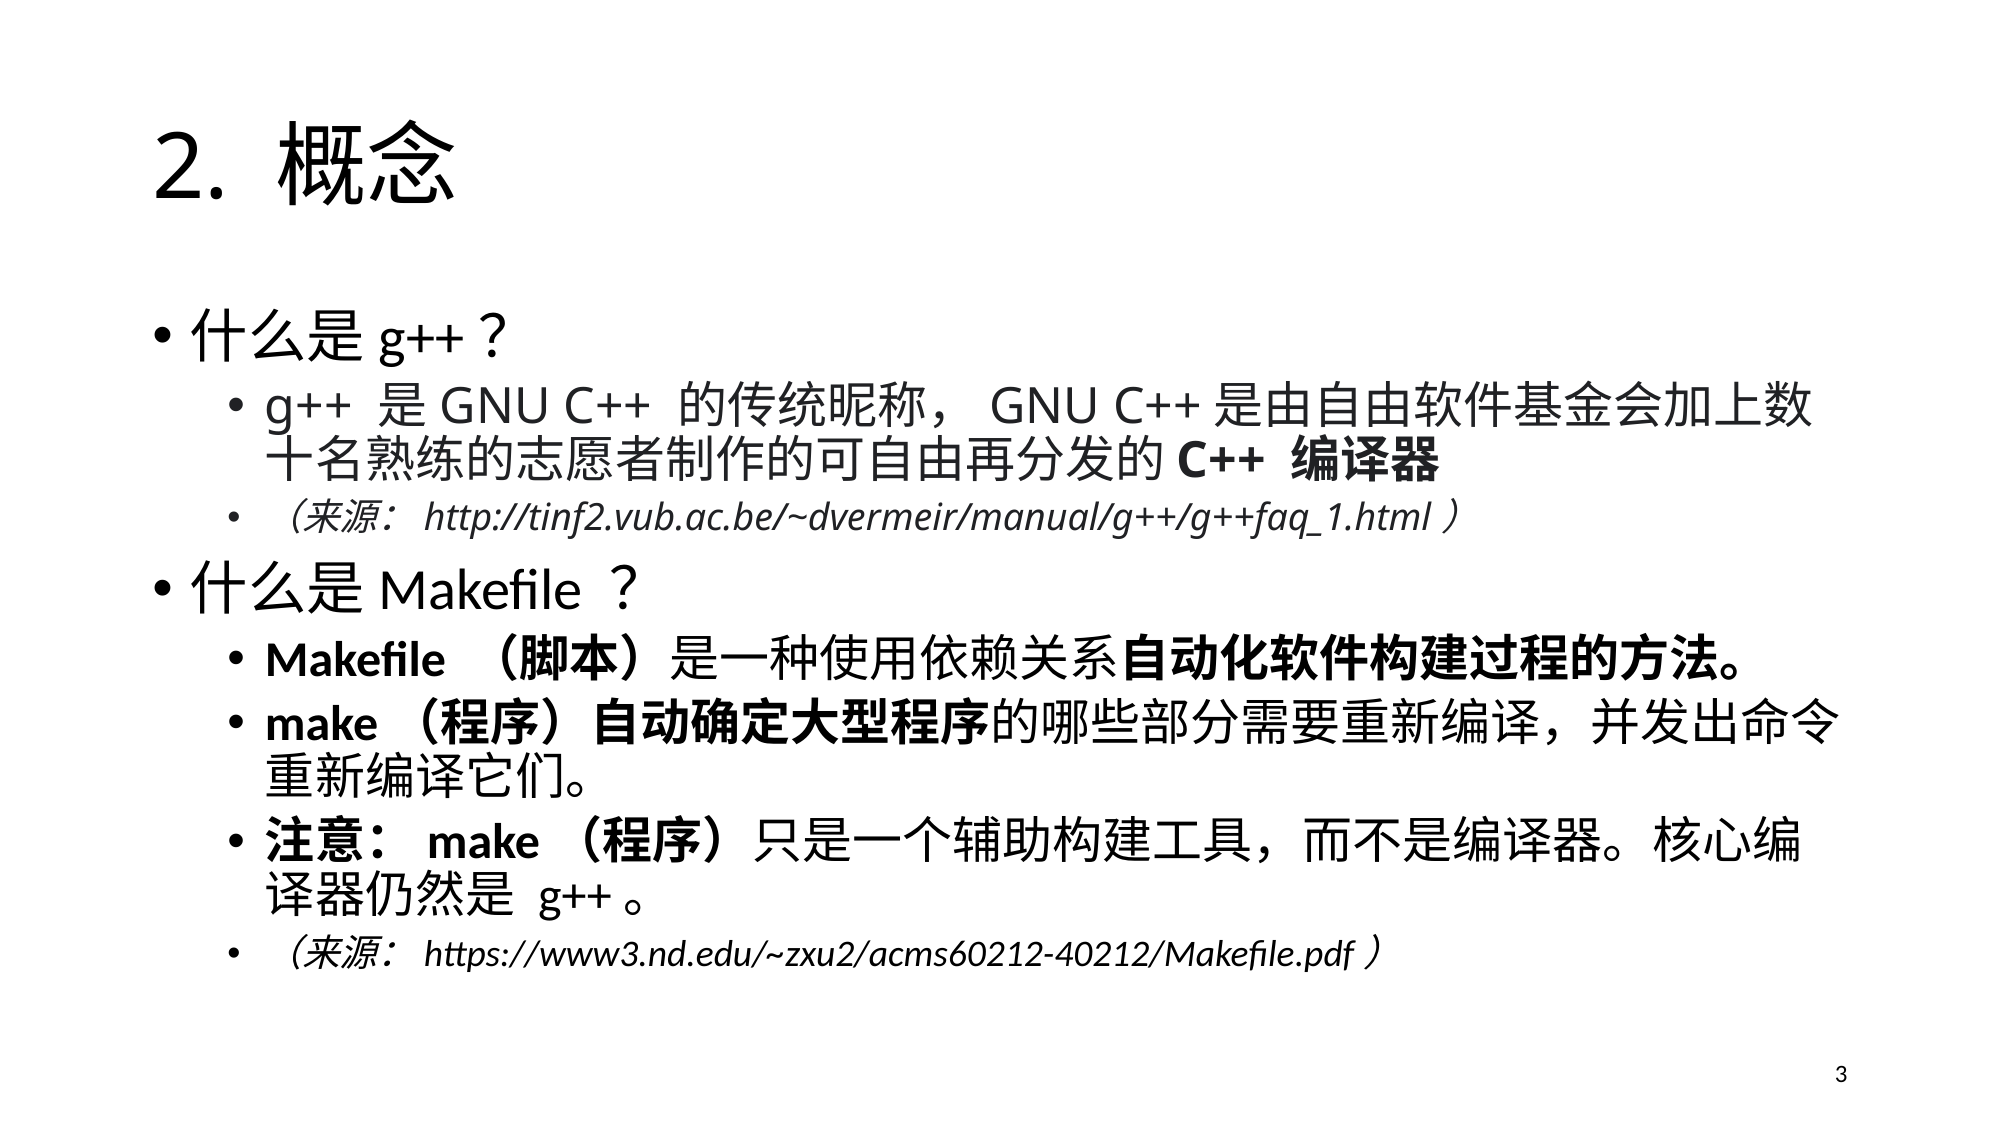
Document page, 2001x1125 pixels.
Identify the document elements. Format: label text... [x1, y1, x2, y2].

slide_number 3 [1412, 1042, 1863, 1103]
list 什么是g++？ g++ 是GNU C++ 的传统昵称，GNU C++是由自由软件基金会加上数十名熟练的志愿者制作的可自由再分发的C++ 编译器 （来源：http://tinf2.vub.ac.be/~dvermeir/manual/g++/g++faq_1.html） 什么是Makefile ？ Makefile （脚本）是一种使用依赖关系自动化软件构建过程的方法。 make（程序）自动确定大型程序的哪些部分需要重新编译，并发出命令重新编译它们。 注意：make（程序）只是一个辅助构建工具，而不是编译器。核心编译器仍然是 g++。 （来源：https://www3.nd.edu/~zxu2/acms60212-40212/Makefile.pdf） [137, 299, 1863, 1105]
title 2. 概念 [137, 59, 1863, 278]
